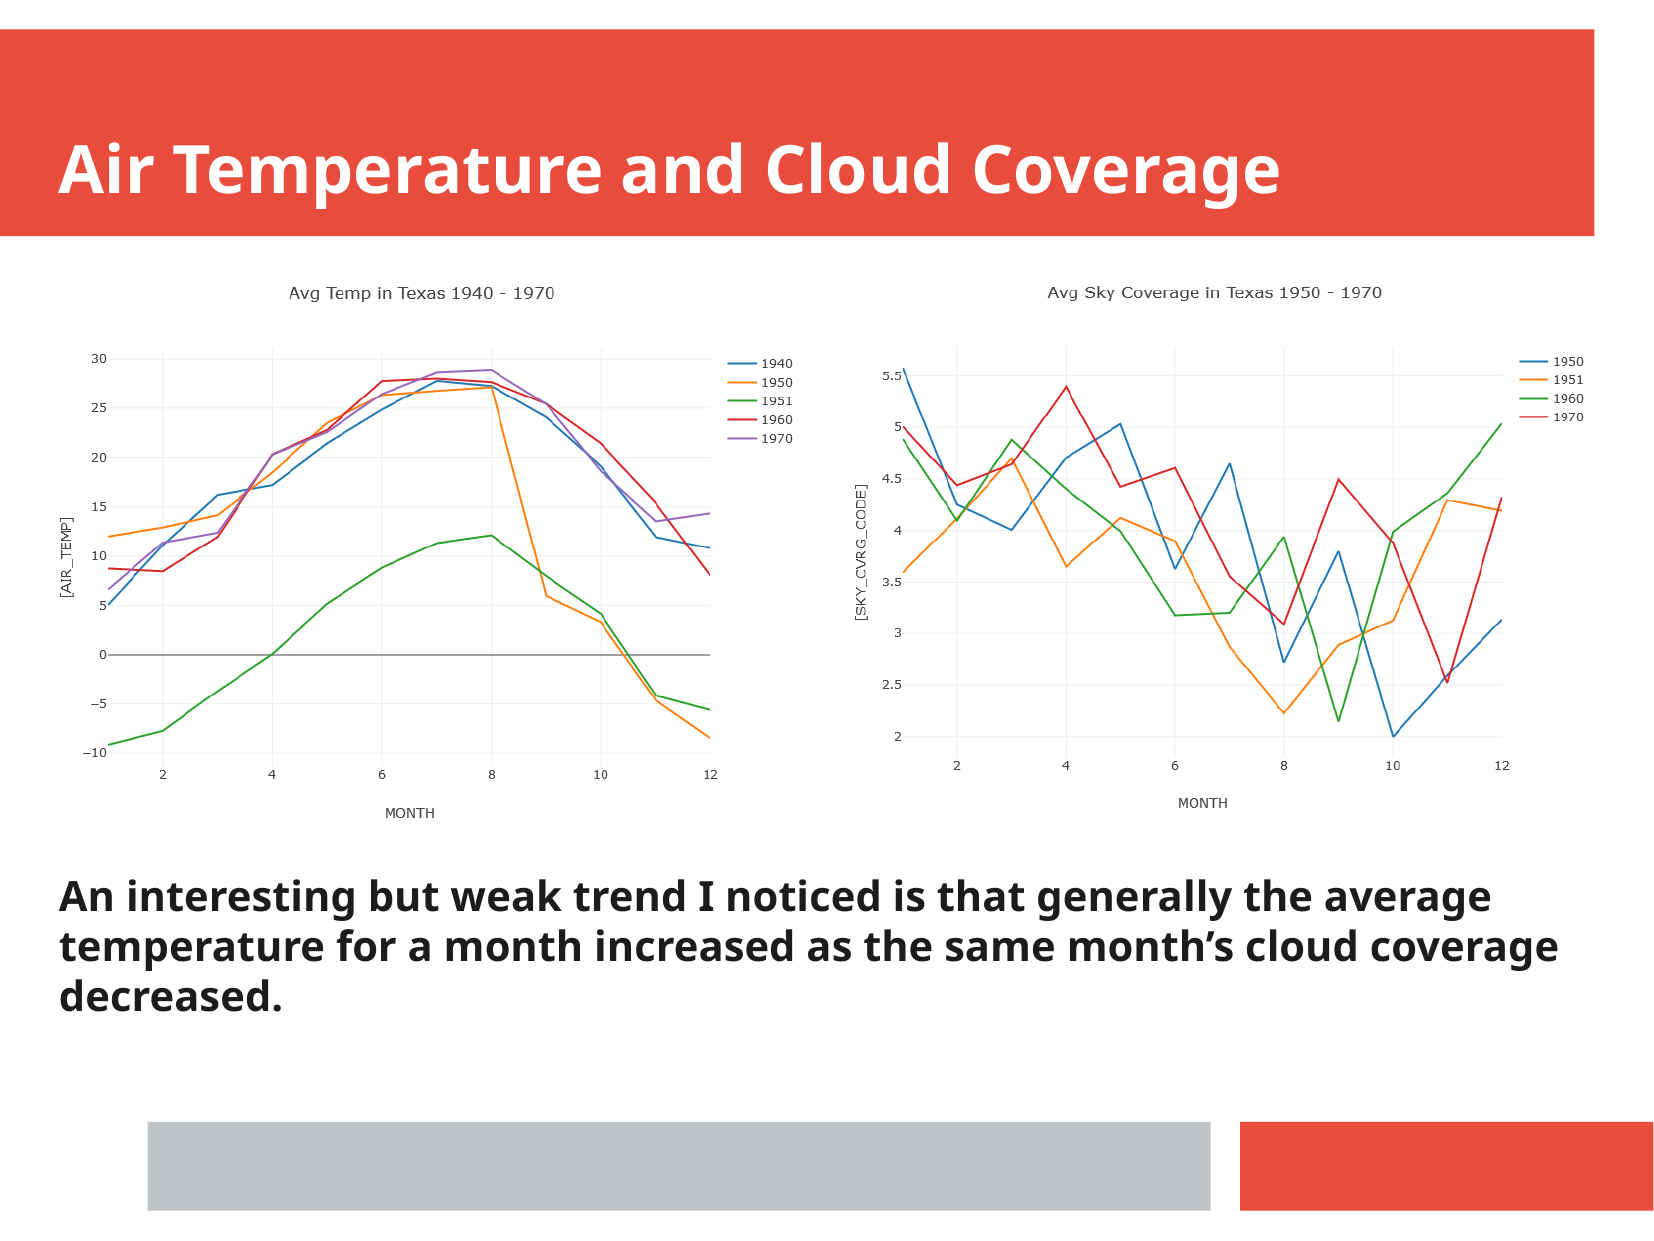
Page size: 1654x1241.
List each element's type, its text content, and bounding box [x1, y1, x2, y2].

picture [29, 249, 814, 845]
text_box Air Temperature and Cloud Coverage [58, 58, 1595, 207]
picture [824, 249, 1606, 835]
text_box An interesting but weak trend I noticed is that generally the average temperature for a month increased as the same month’s cloud coverage decreased. [58, 869, 1565, 1093]
